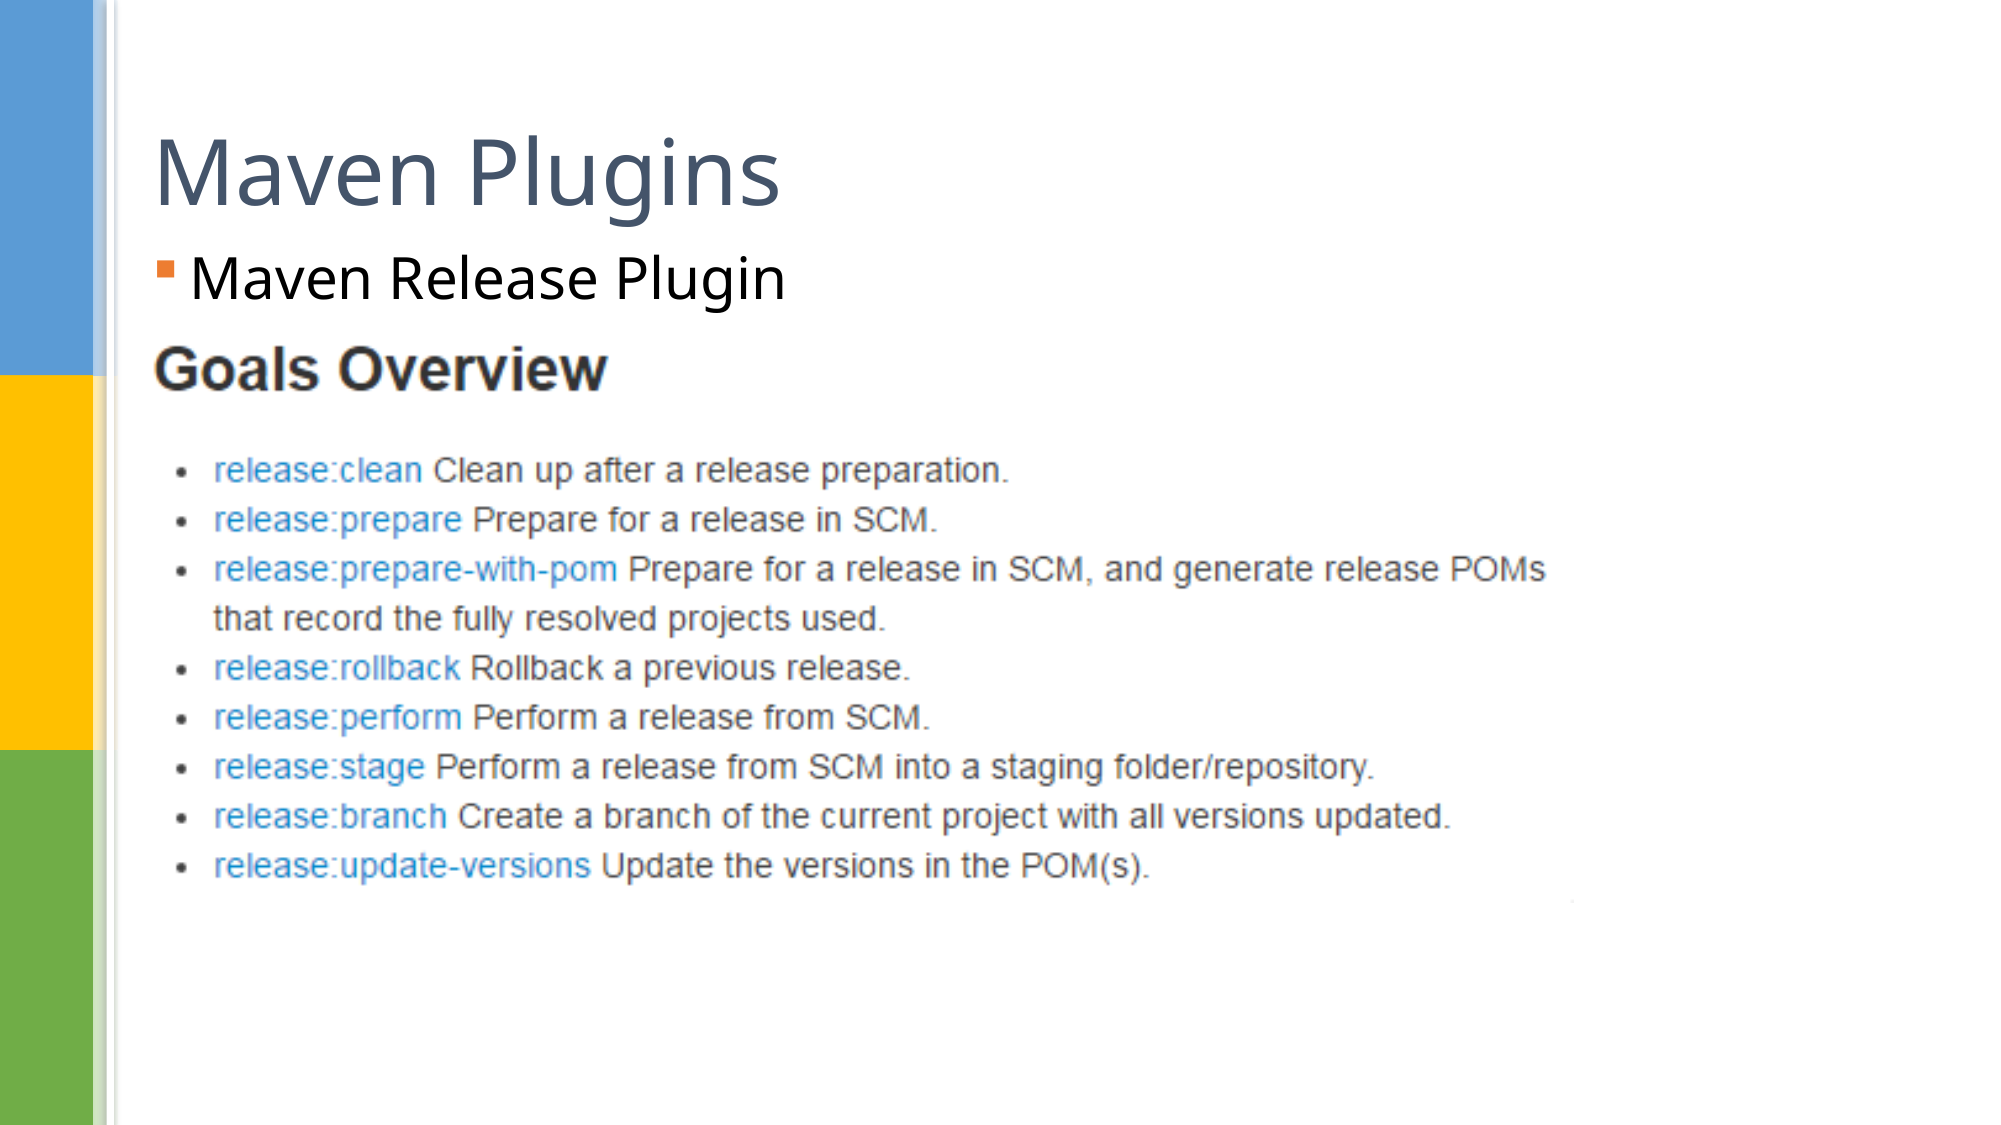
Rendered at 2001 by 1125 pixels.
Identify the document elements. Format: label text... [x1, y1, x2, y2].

title Maven Plugins [137, 59, 1863, 278]
picture [150, 342, 1574, 903]
list Maven Release Plugin [137, 278, 1863, 956]
